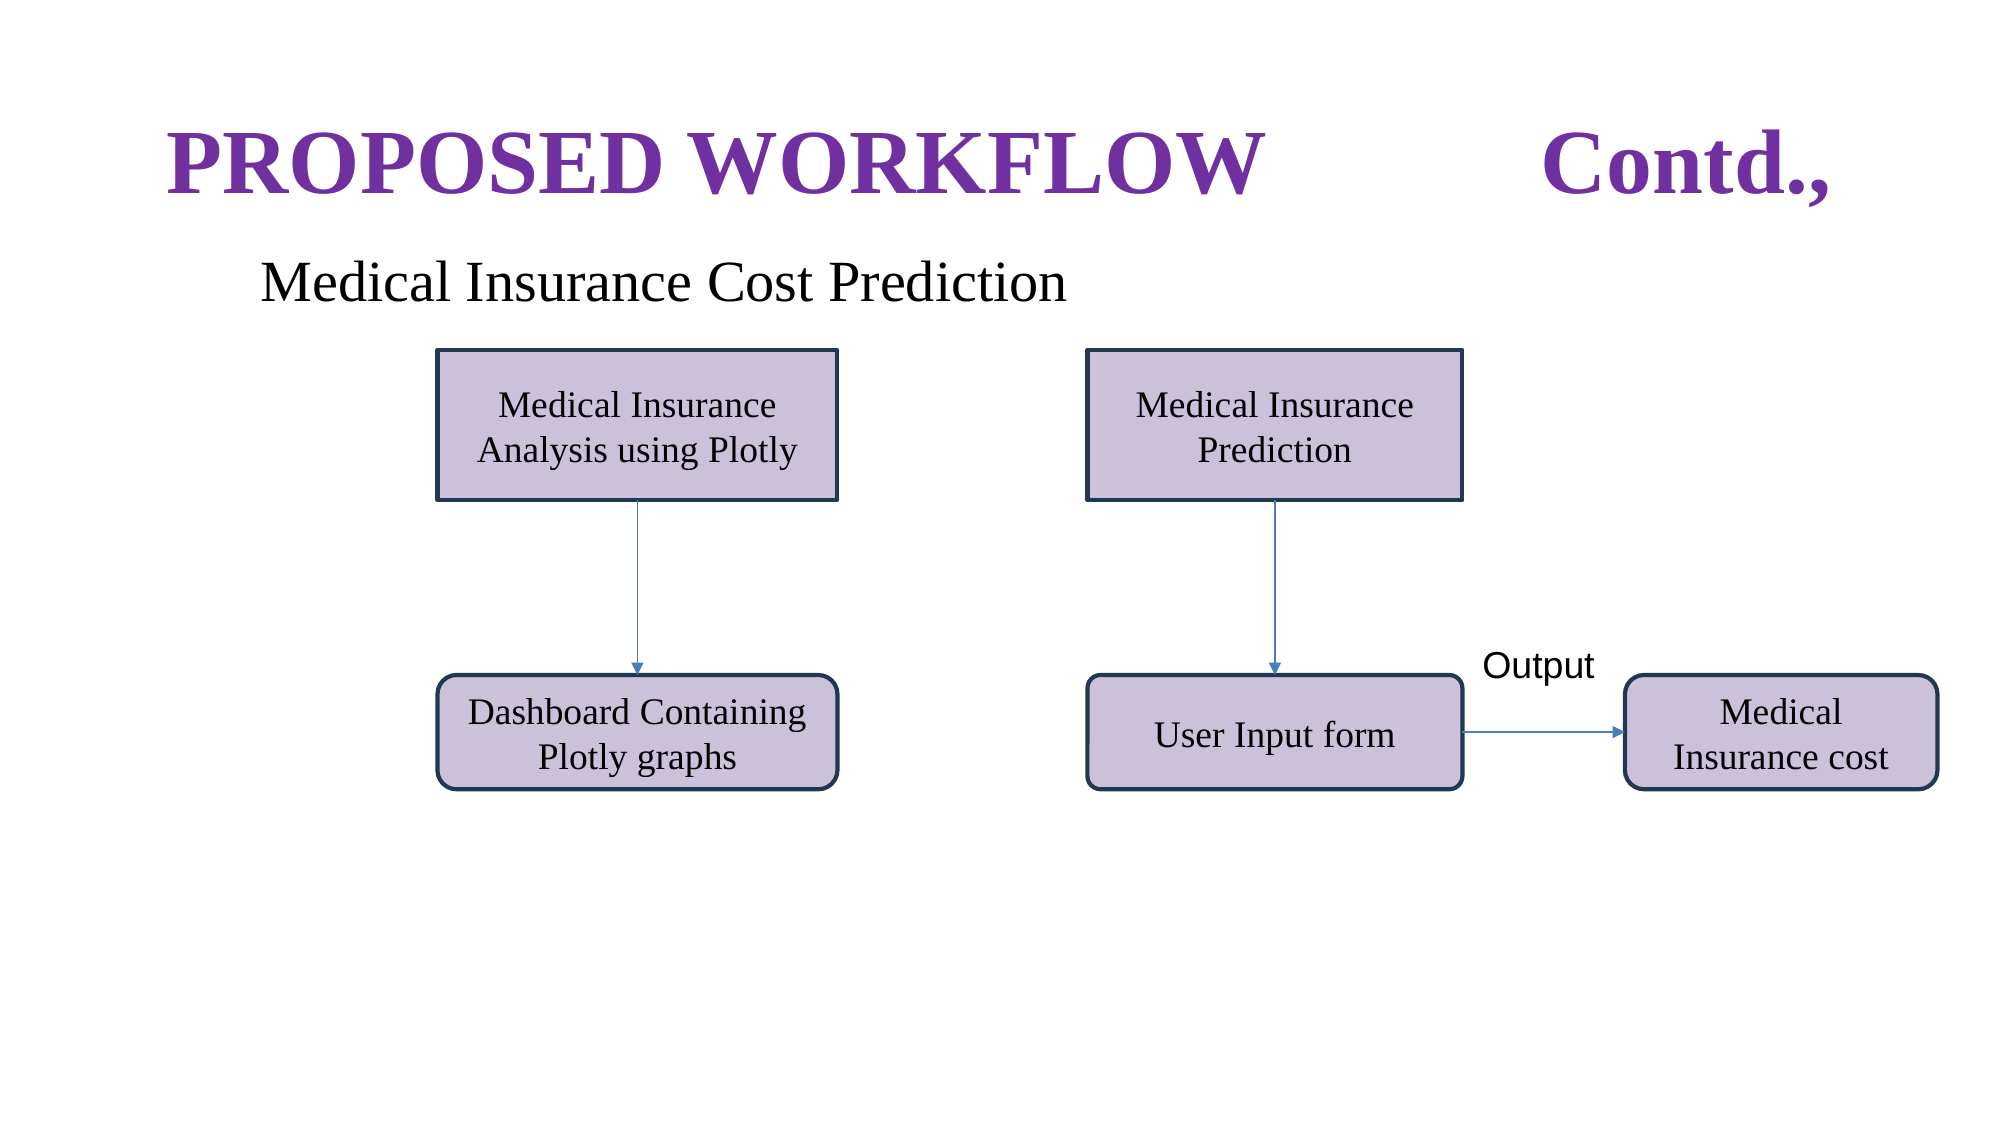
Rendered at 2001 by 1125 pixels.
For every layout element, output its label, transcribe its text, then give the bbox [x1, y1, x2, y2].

text_box Medical Insurance cost [1622, 672, 1940, 792]
text_box Output [1444, 634, 1633, 694]
title PROPOSED WORKFLOW Contd., [144, 101, 1856, 216]
text_box Medical Insurance Prediction [1085, 348, 1464, 502]
text_box Dashboard Containing Plotly graphs [435, 672, 840, 792]
text_box User Input form [1085, 672, 1465, 792]
text_box Medical Insurance Cost Prediction [45, 235, 1284, 321]
text_box Medical Insurance Analysis using Plotly [435, 348, 839, 502]
